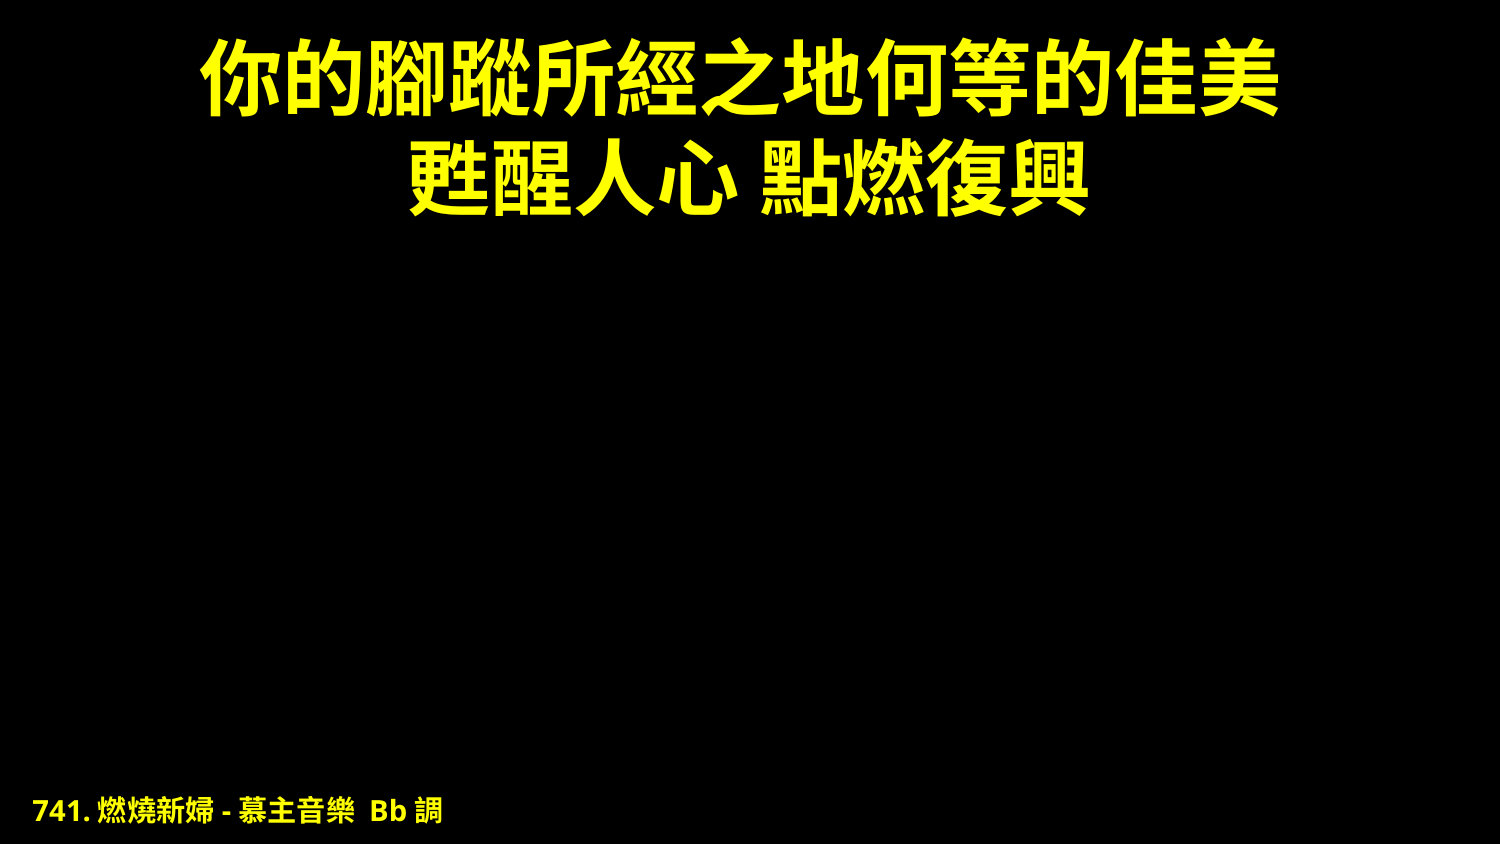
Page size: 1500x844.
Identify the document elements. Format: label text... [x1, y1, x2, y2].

title 你的腳蹤所經之地何等的佳美 甦醒人心 點燃復興 [0, 55, 1500, 197]
text_box 741.燃燒新婦-慕主音樂 Bb調 [17, 784, 632, 835]
